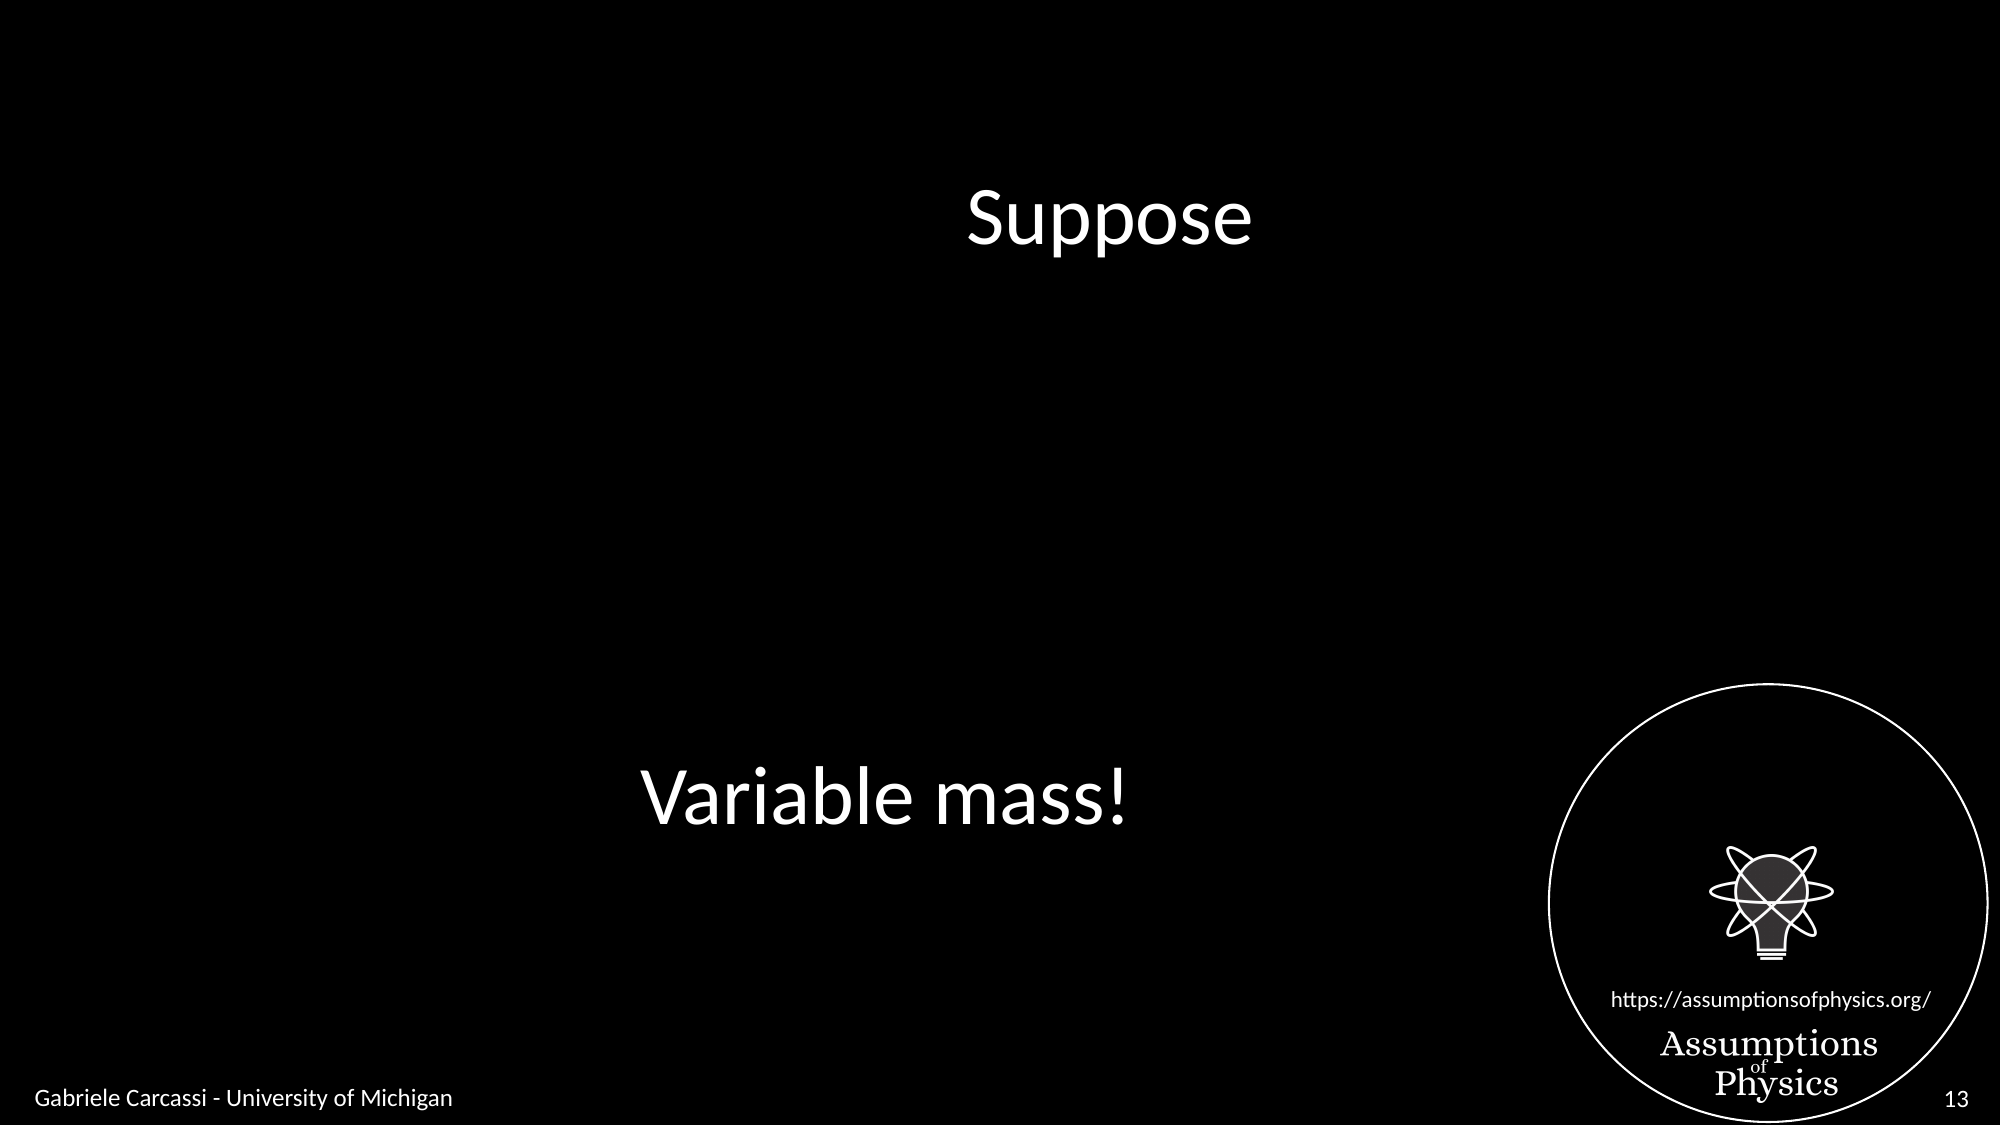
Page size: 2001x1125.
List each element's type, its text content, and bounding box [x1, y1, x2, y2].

text_box Variable mass! [625, 734, 1148, 849]
picture [1709, 846, 1834, 960]
picture [1660, 1029, 1877, 1103]
slide_number 13 [1893, 1078, 1985, 1116]
text_box Suppose [951, 153, 1270, 269]
footer Gabriele Carcassi - University of Michigan [19, 1077, 999, 1116]
